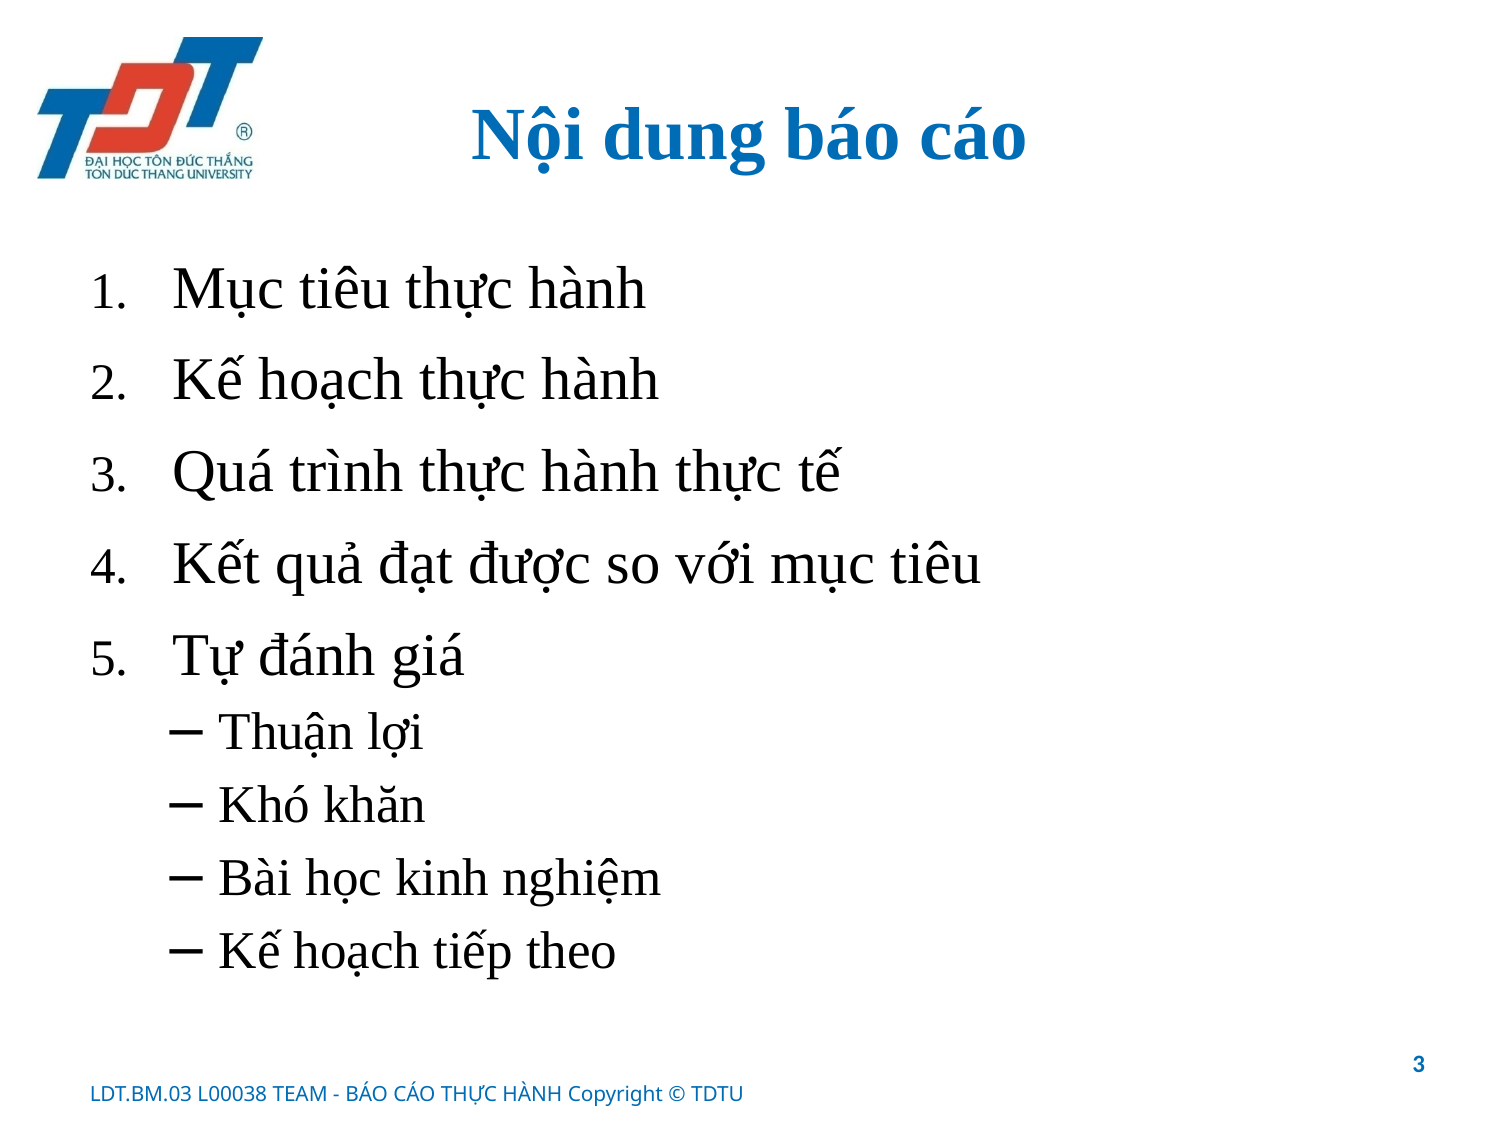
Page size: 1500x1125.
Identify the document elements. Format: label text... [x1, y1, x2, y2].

picture [37, 37, 263, 179]
list Mục tiêu thực hành Kế hoạch thực hành Quá trình thực hành thực tế Kết quả đạt được so với mục tiêu Tự đánh giá Thuận lợi Khó khăn Bài học kinh nghiệm Kế hoạch tiếp theo [75, 239, 1425, 990]
title Nội dung báo cáo [75, 60, 1425, 210]
